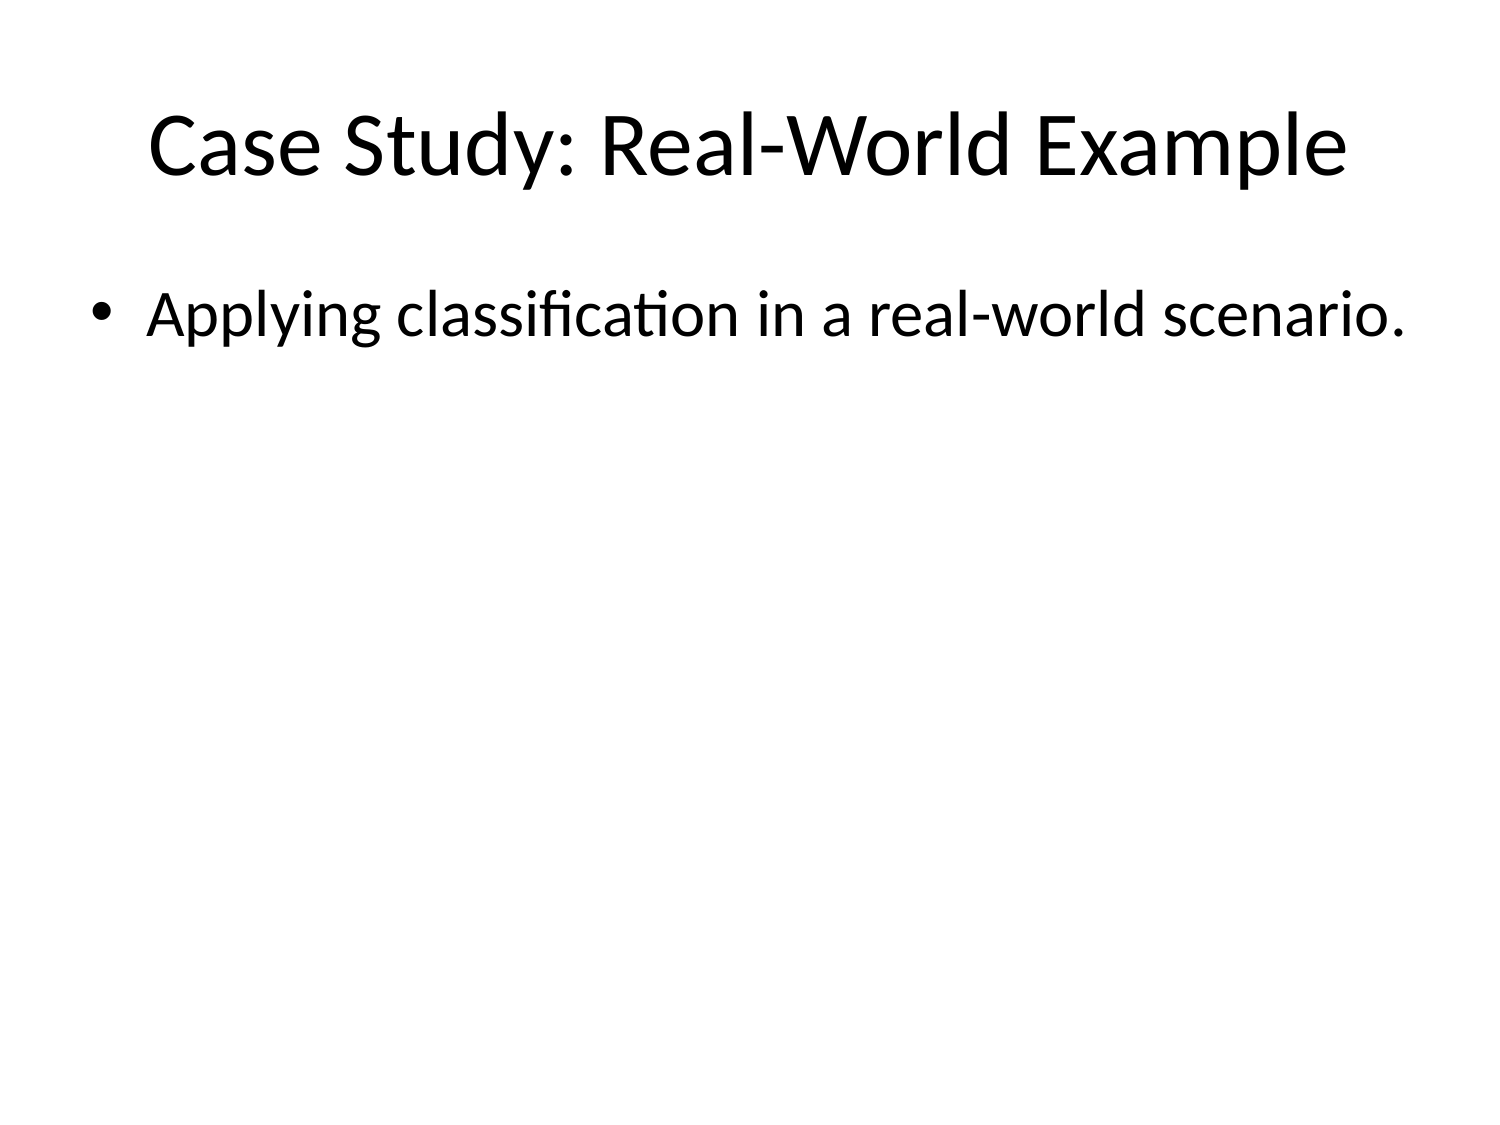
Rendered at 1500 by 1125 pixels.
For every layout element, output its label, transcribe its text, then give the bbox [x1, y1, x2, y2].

title Case Study: Real-World Example [75, 45, 1425, 233]
list Applying classification in a real-world scenario. [75, 262, 1425, 1005]
